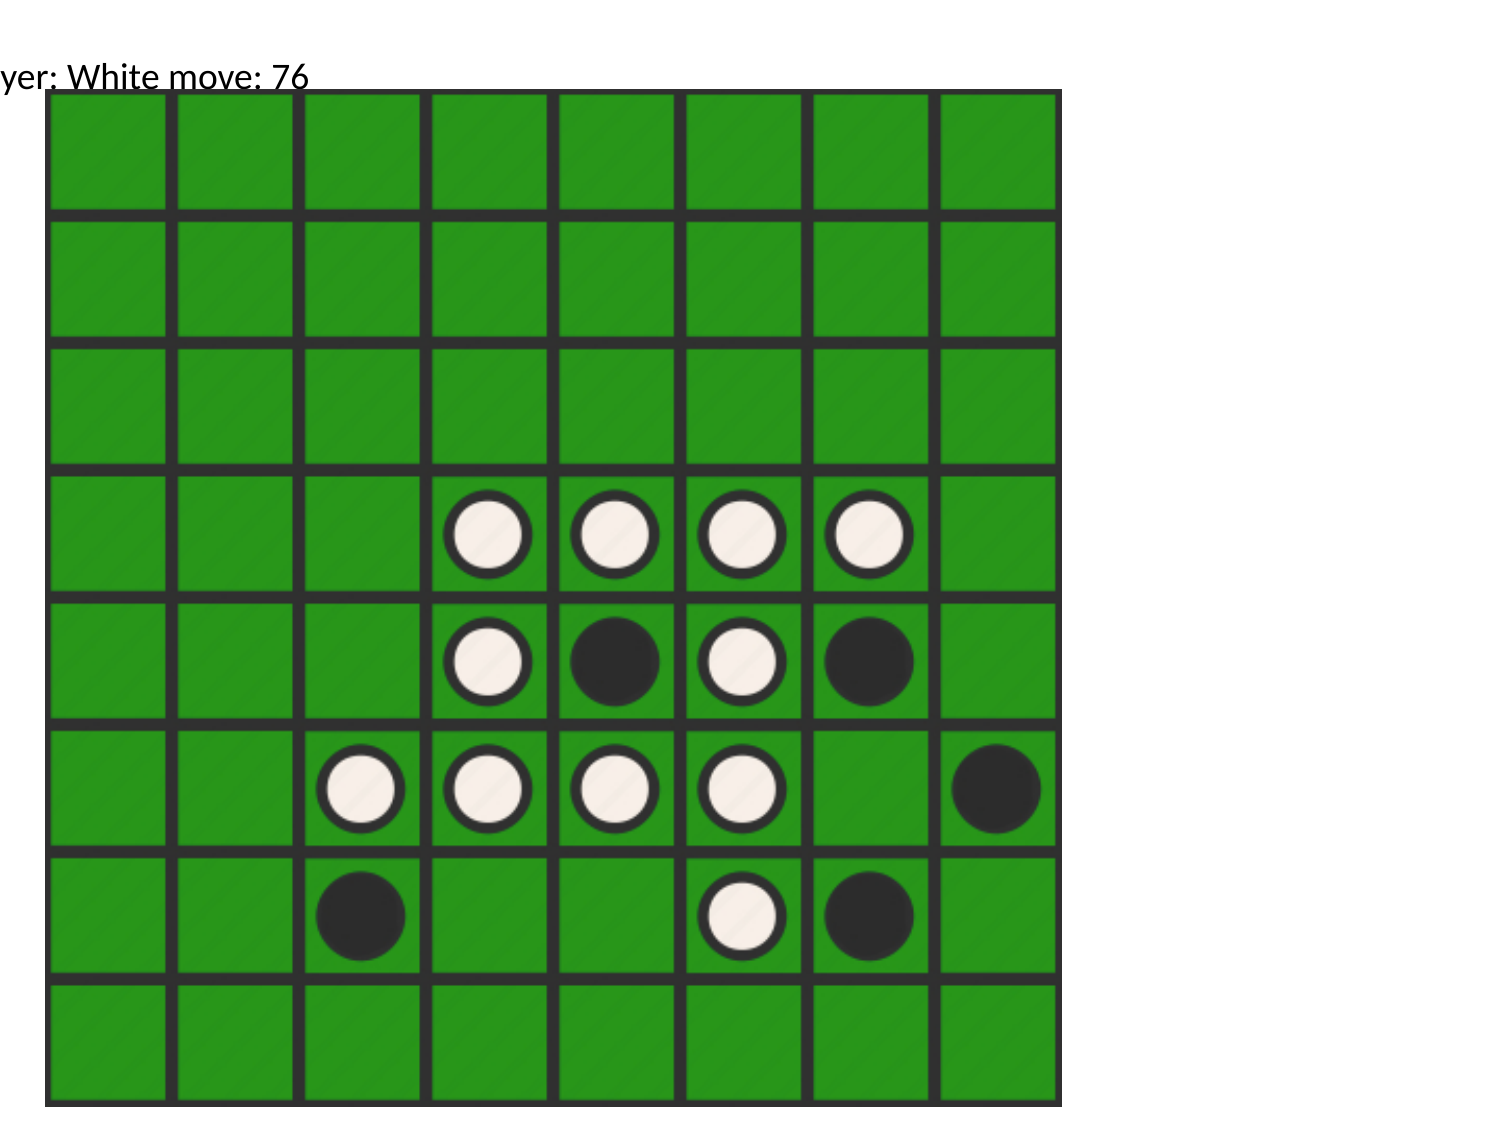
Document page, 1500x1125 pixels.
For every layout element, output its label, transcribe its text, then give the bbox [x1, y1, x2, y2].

picture [44, 89, 1062, 1107]
text_box turn: 12 player: White move: 76 [0, 44, 325, 105]
